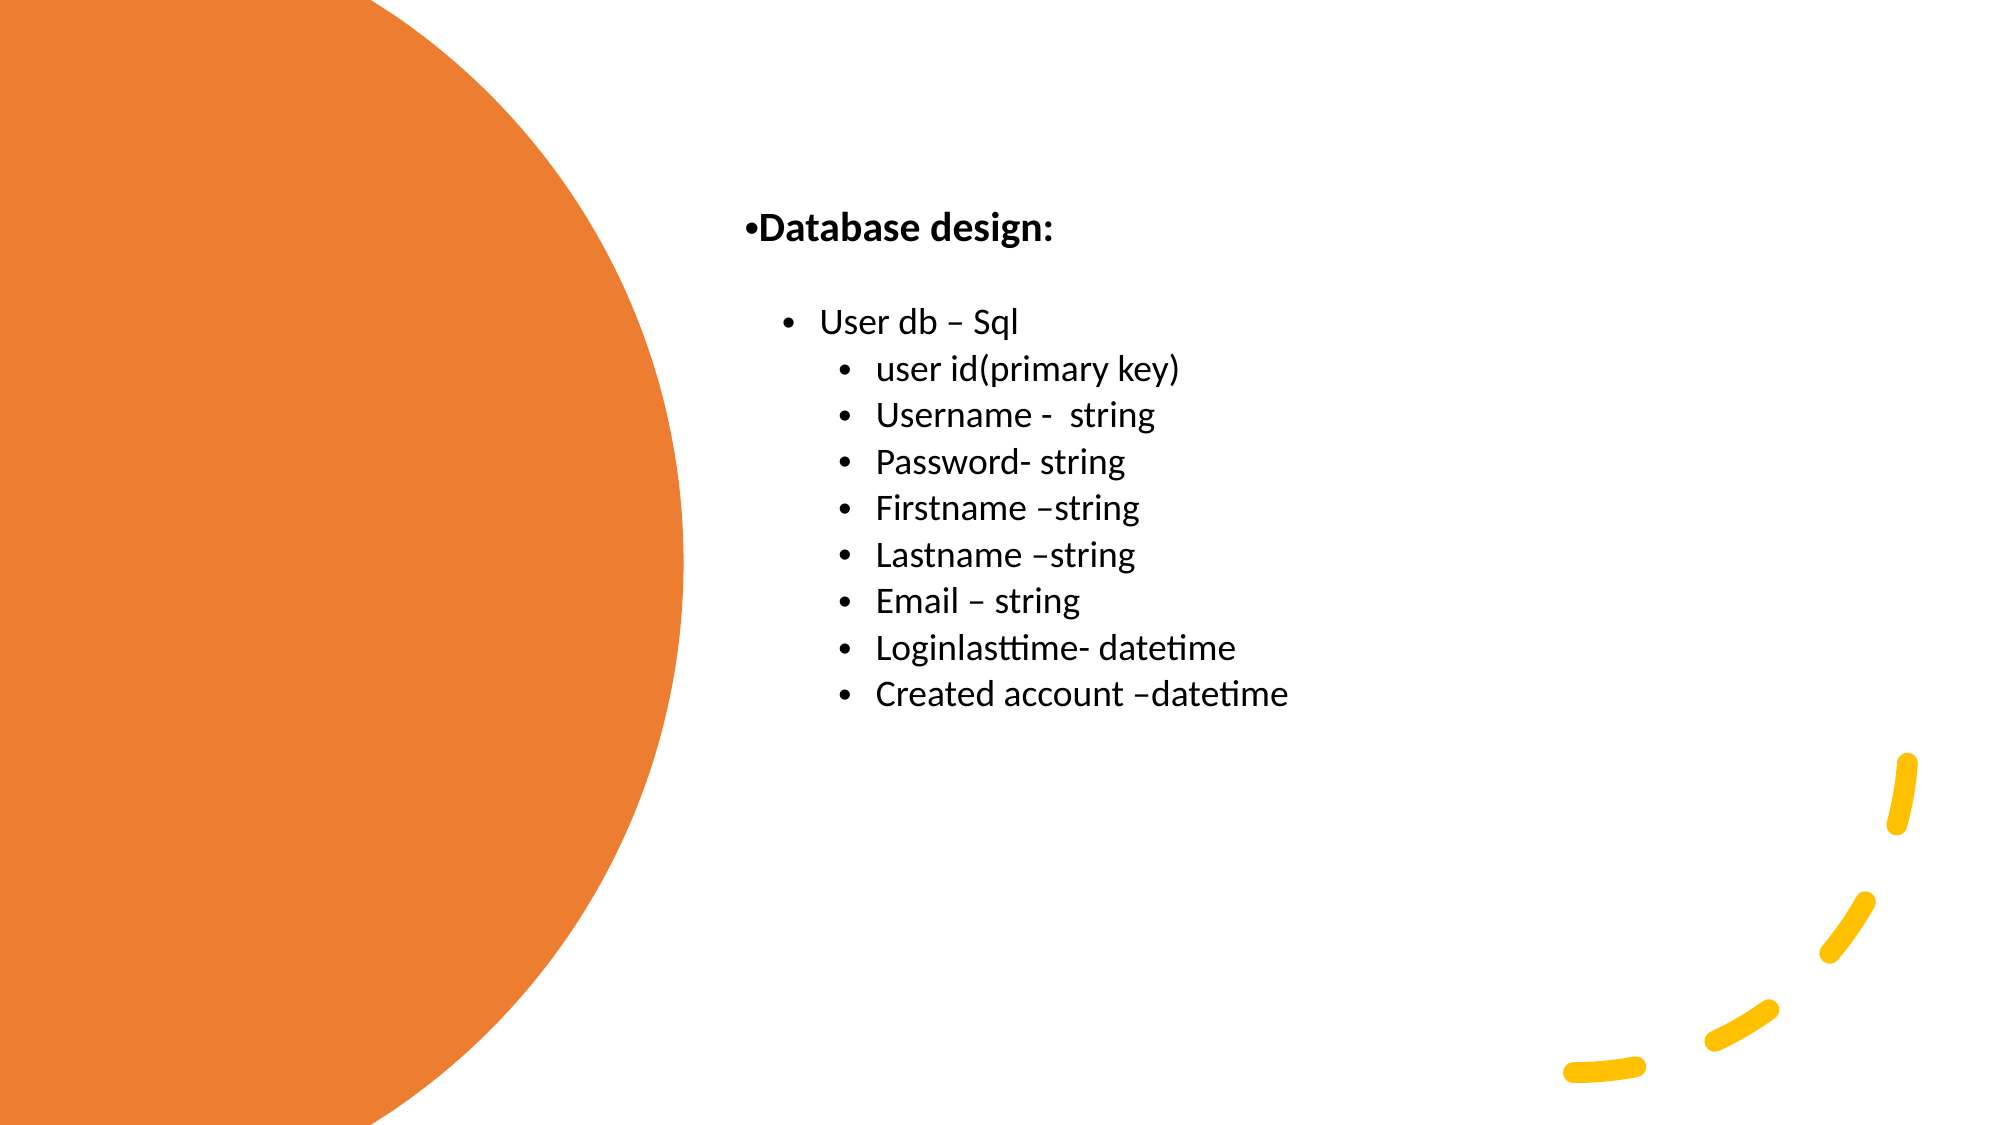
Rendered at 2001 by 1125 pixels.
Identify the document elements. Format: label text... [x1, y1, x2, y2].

text_box [374, 0, 2000, 1125]
text_box [1572, 1014, 1764, 1074]
text_box Database design: User db – Sql user id(primary key) Username - string Password- string Firstname –string Lastname –string Email – string Loginlasttime- datetime Created account –datetime [729, 96, 1863, 1014]
text_box [1863, 737, 1909, 907]
text_box [0, 0, 685, 1125]
